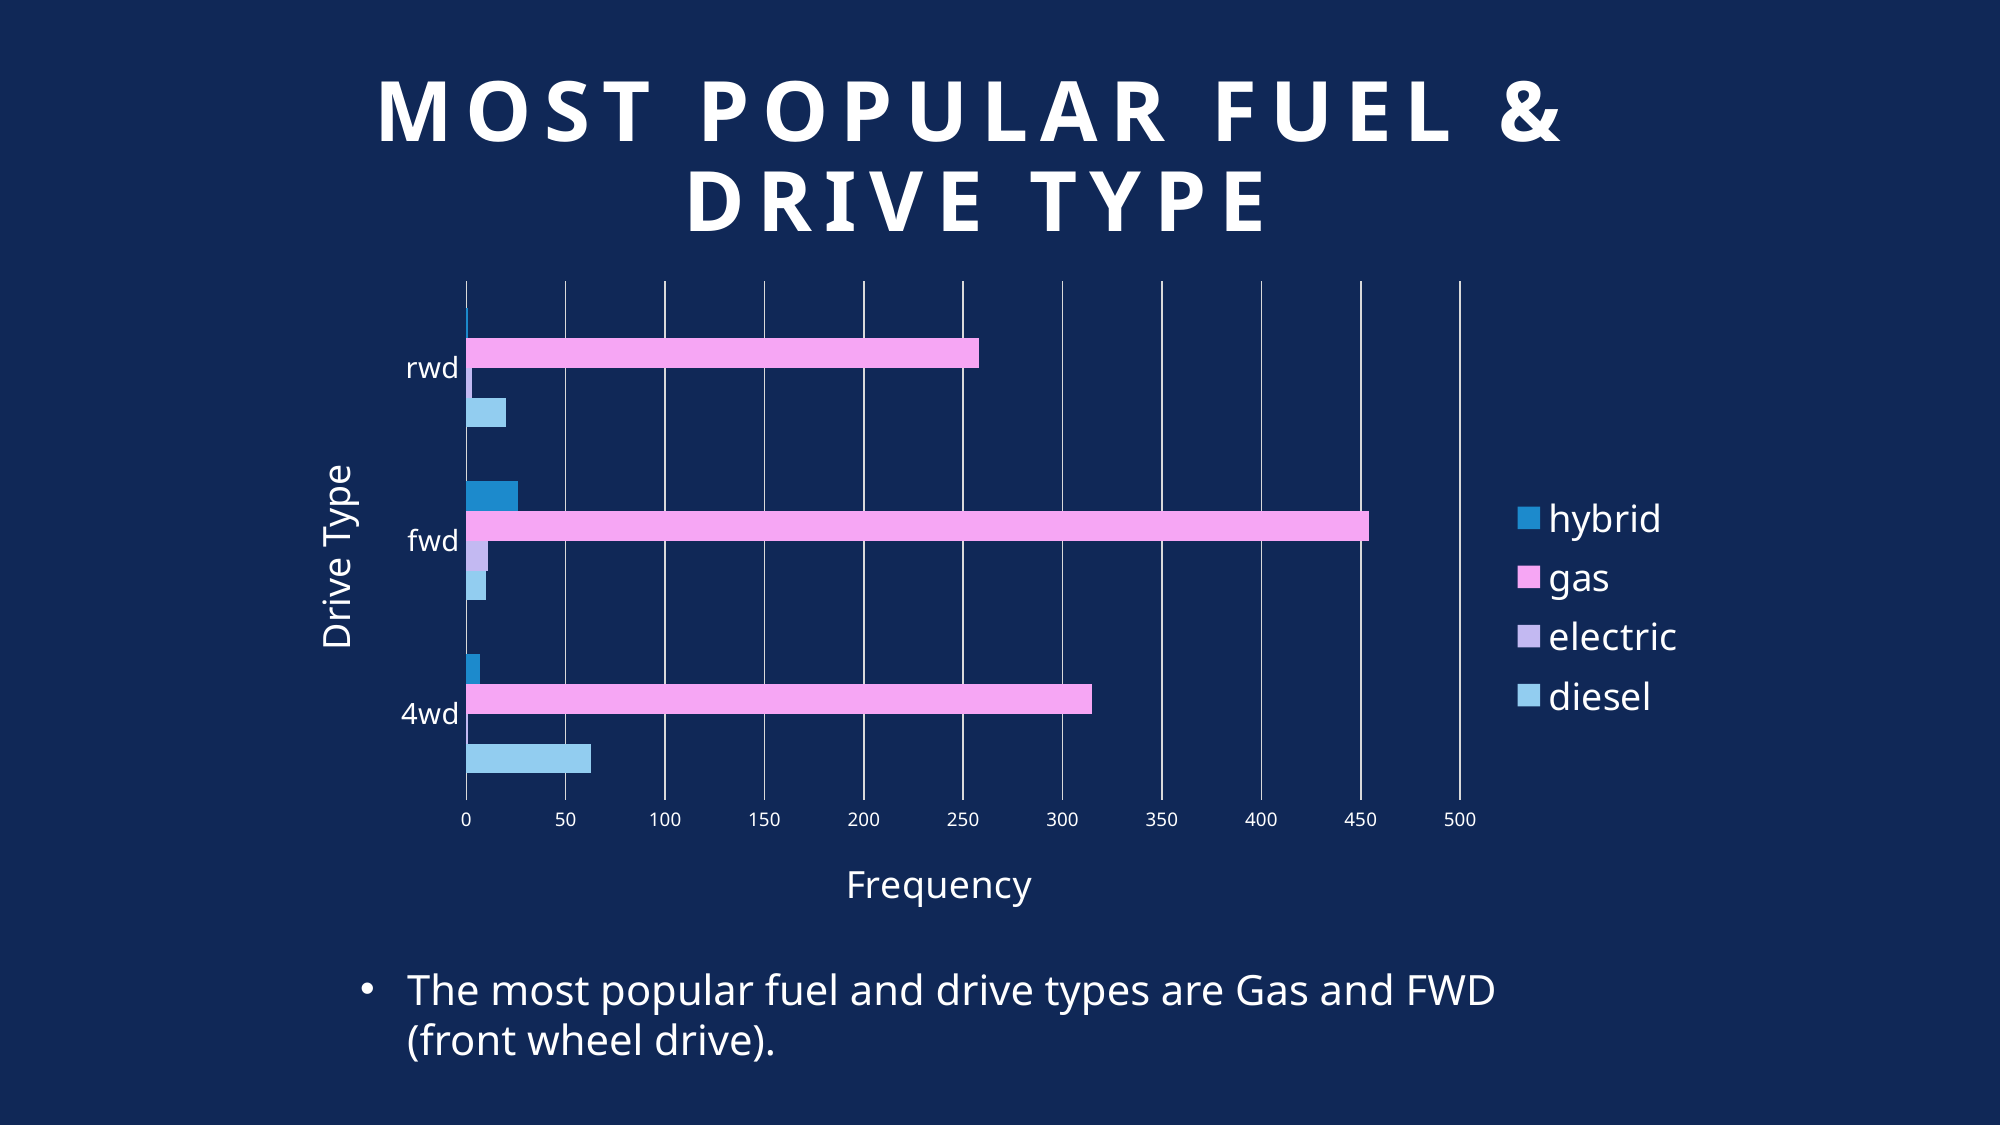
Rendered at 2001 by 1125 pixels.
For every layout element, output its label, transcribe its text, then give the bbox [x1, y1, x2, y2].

title Most Popular Fuel & Drive Type [246, 81, 1703, 257]
text_box The most popular fuel and drive types are Gas and FWD (front wheel drive). [345, 956, 1592, 1071]
chart [271, 267, 1703, 946]
